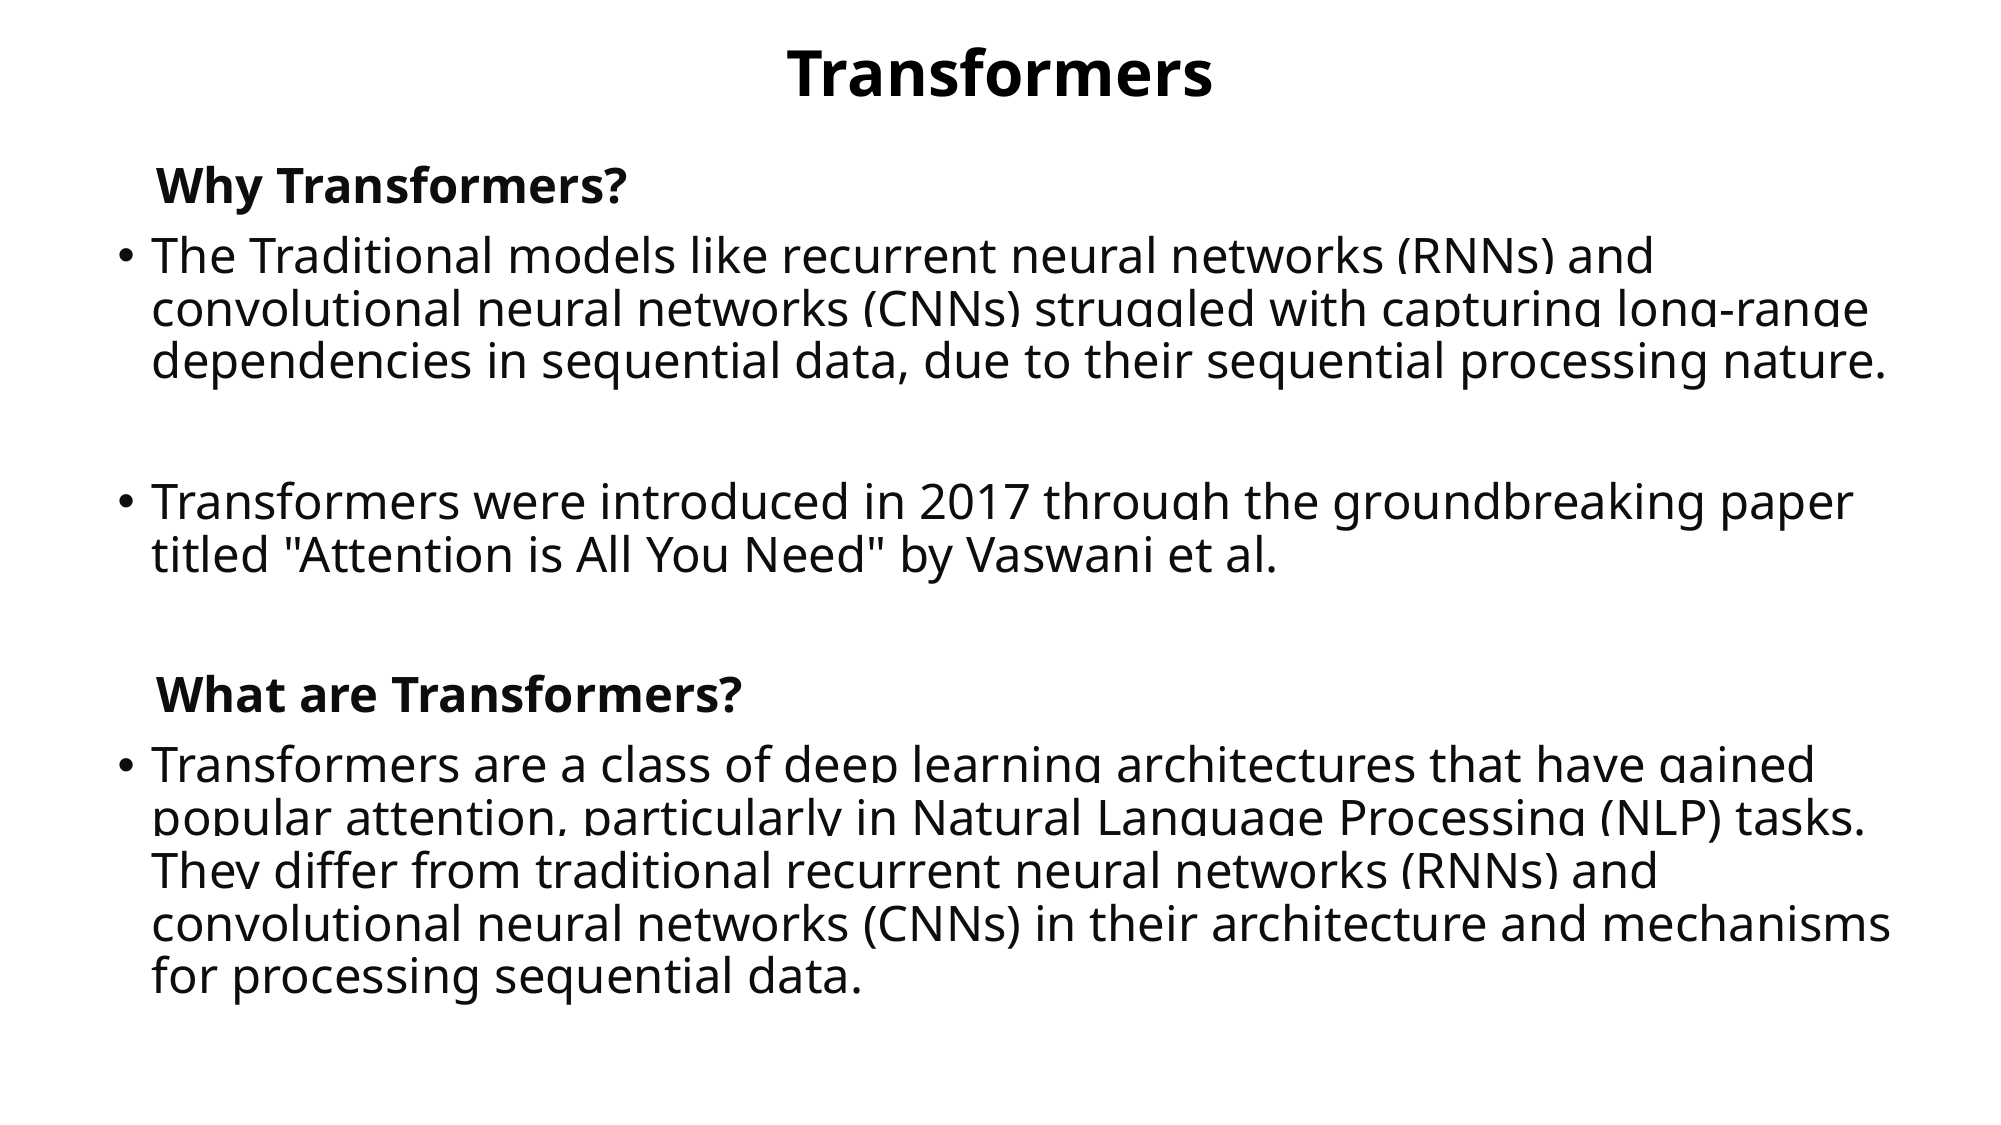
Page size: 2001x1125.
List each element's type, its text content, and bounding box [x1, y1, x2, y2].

title Transformers [757, 26, 1243, 125]
list Why Transformers? The Traditional models like recurrent neural networks (RNNs) and convolutional neural networks (CNNs) struggled with capturing long-range dependencies in sequential data, due to their sequential processing nature. Transformers were introduced in 2017 through the groundbreaking paper titled "Attention is All You Need" by Vaswani et al. What are Transformers? Transformers are a class of deep learning architectures that have gained popular attention, particularly in Natural Language Processing (NLP) tasks. They differ from traditional recurrent neural networks (RNNs) and convolutional neural networks (CNNs) in their architecture and mechanisms for processing sequential data. [102, 153, 1912, 1031]
